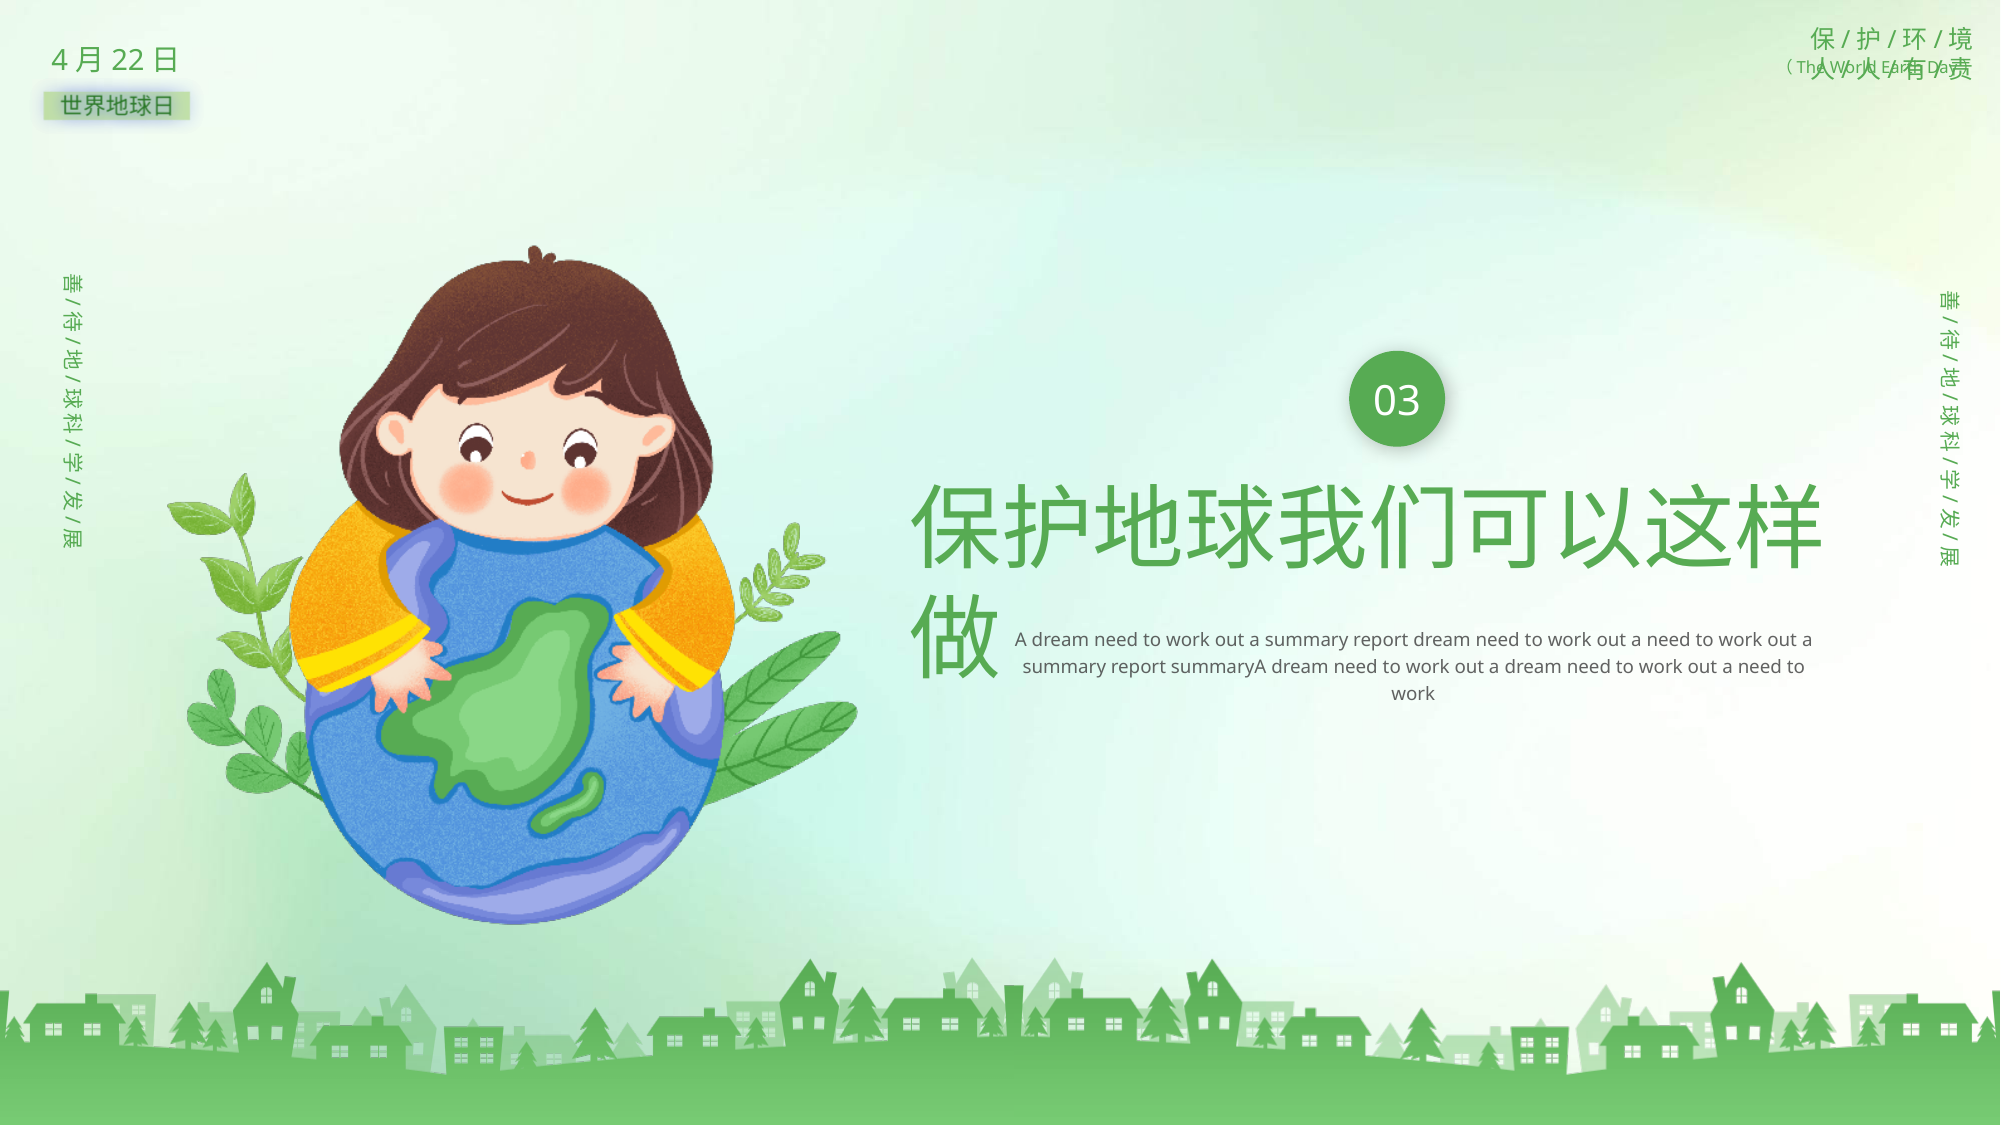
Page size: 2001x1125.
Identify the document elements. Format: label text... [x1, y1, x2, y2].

text_box 保/护/环/境 人/人/有/责 [1656, 15, 1989, 91]
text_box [894, 350, 1934, 589]
text_box A dream need to work out a summary report dream need to work out a need to work out a summary report summaryA dream need to work out a dream need to work out a need to work [993, 615, 1833, 712]
text_box （The World Earth Day） [1661, 49, 1994, 84]
text_box 善/待/地/球 科/学/发/展 [1915, 275, 1972, 616]
picture [0, 0, 2001, 1125]
